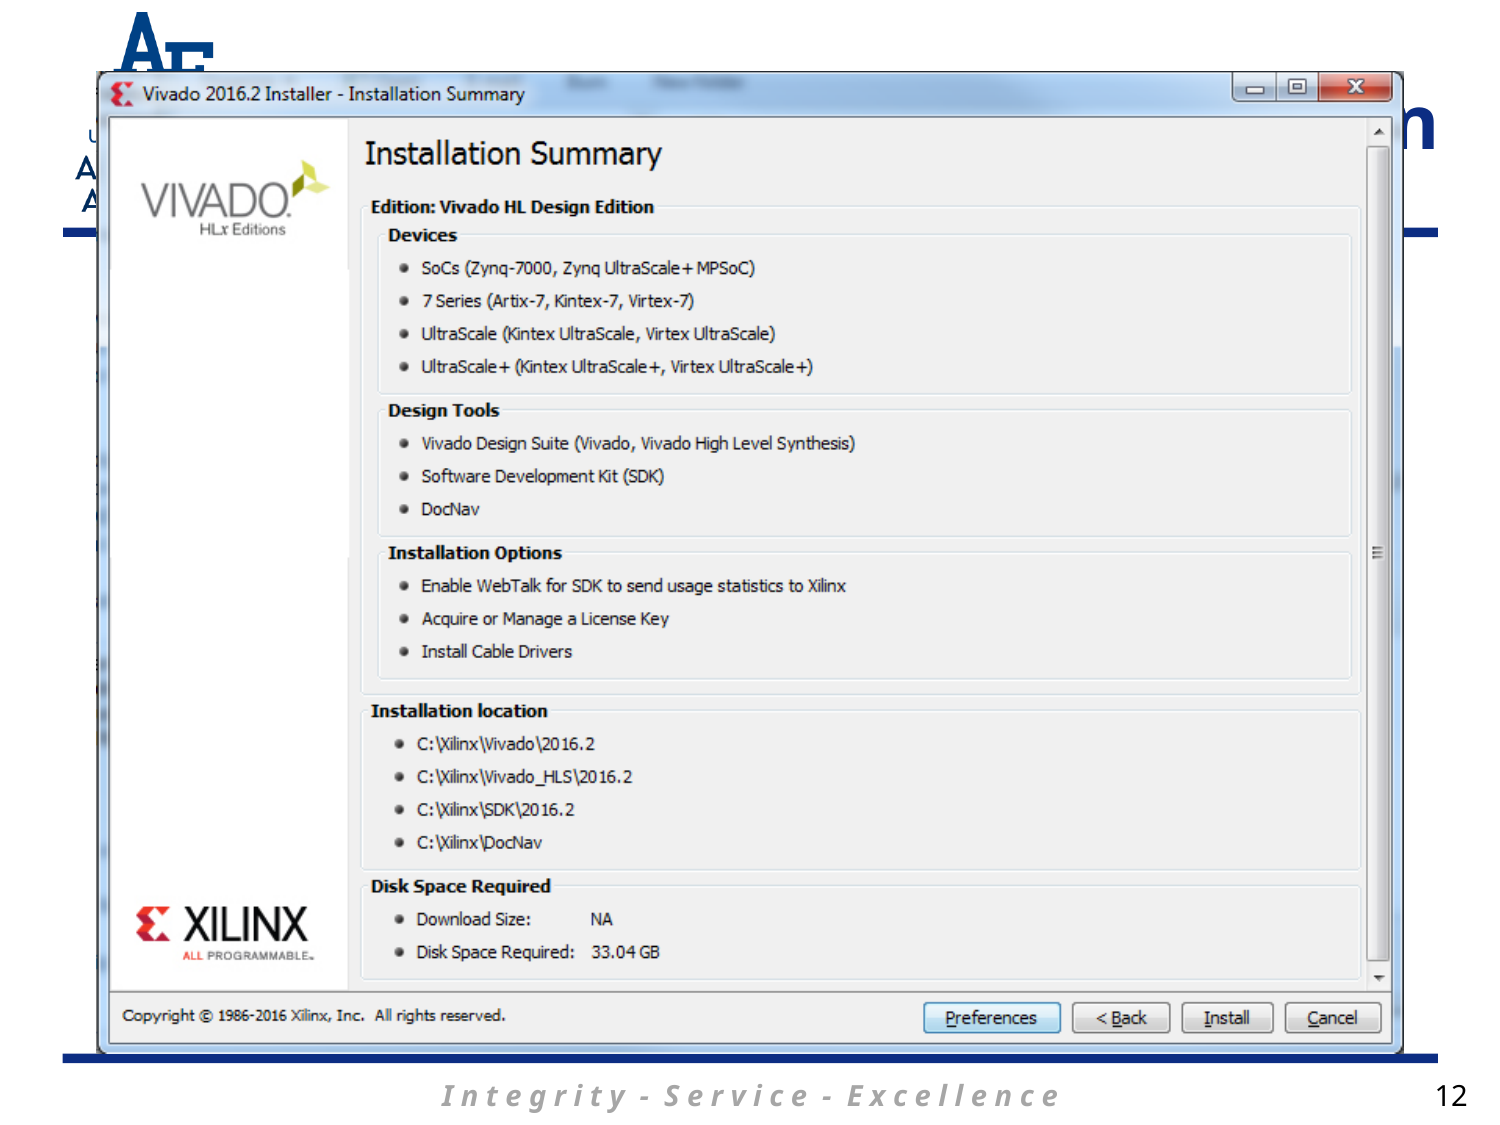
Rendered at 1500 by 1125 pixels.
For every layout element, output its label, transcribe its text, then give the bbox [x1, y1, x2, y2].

title Vivado Installation [299, 29, 1456, 211]
picture [75, 12, 1404, 1054]
text_box 12 [1402, 1069, 1500, 1125]
